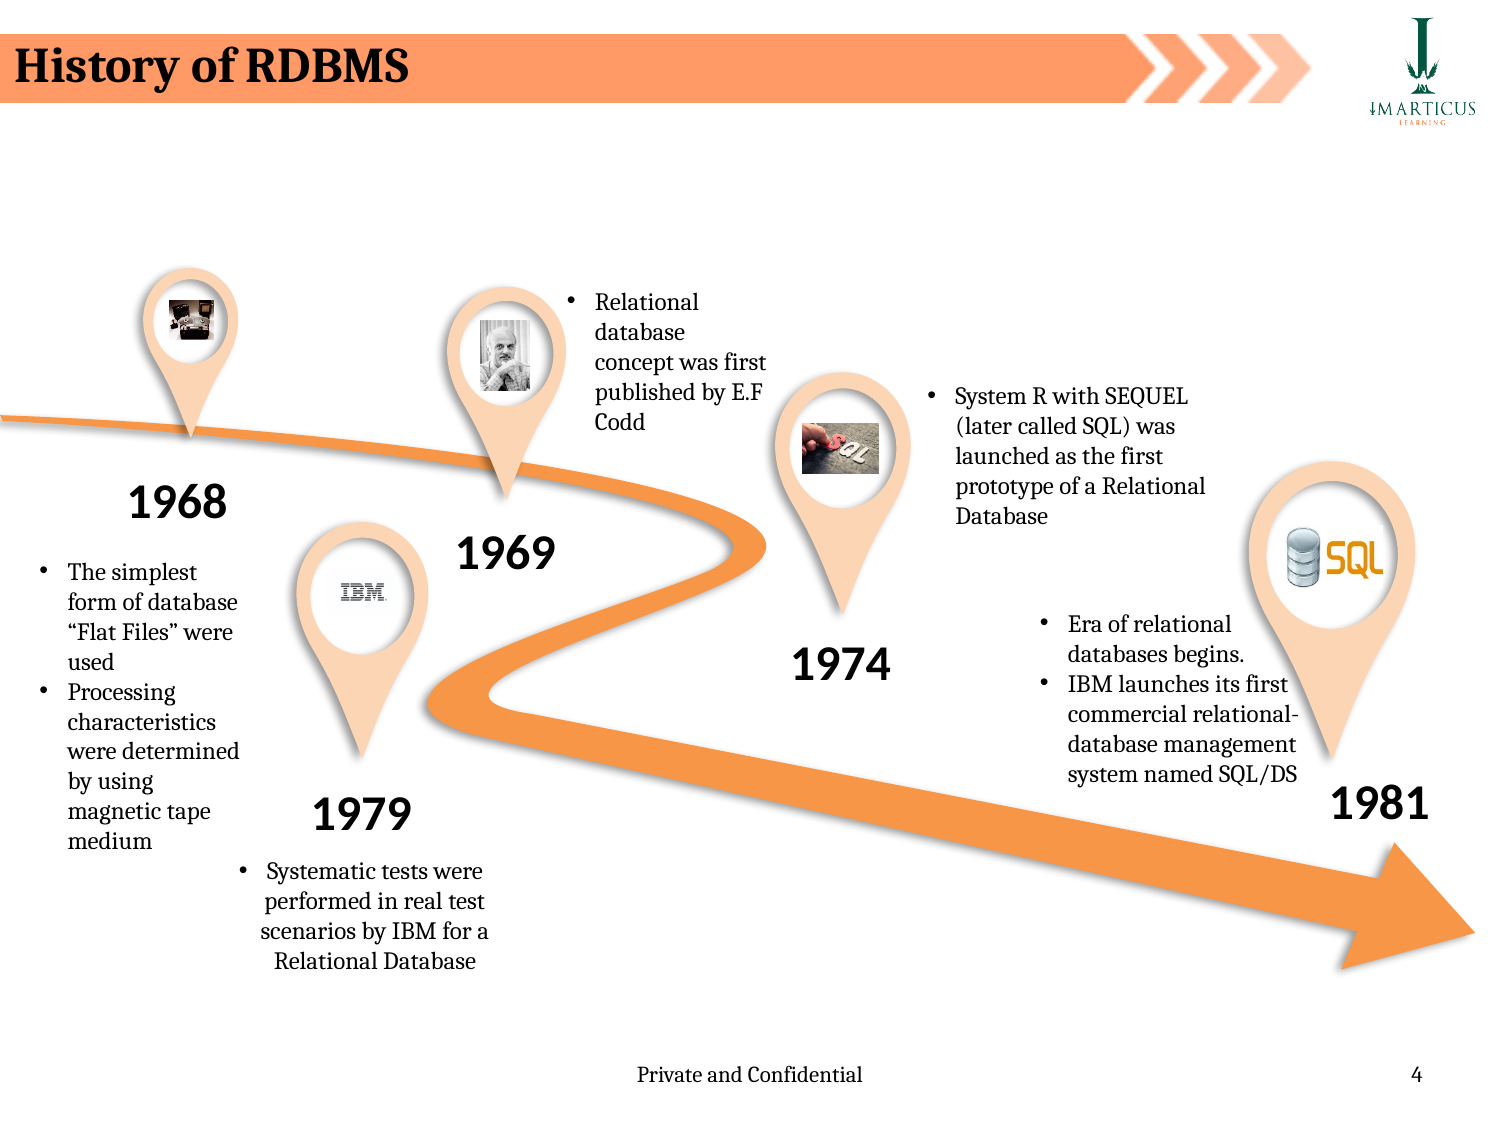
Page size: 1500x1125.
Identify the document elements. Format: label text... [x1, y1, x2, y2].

text_box [773, 370, 913, 618]
text_box 1969 [435, 511, 575, 587]
picture [479, 319, 531, 392]
picture [323, 566, 401, 618]
text_box [197, 424, 480, 471]
picture [1281, 525, 1383, 588]
text_box [0, 413, 175, 435]
text_box [1246, 459, 1418, 762]
text_box [425, 460, 1478, 972]
text_box 1979 [291, 773, 431, 847]
text_box Relational database concept was first published by E.F Codd [552, 278, 783, 443]
text_box Systematic tests were performed in real test scenarios by IBM for a Relational Database [191, 847, 531, 983]
picture [802, 423, 879, 474]
text_box Era of relational databases begins. IBM launches its first commercial relational-database management system named SQL/DS [1025, 599, 1318, 795]
text_box 1968 [96, 460, 258, 536]
picture [169, 300, 214, 341]
text_box The simplest form of database “Flat Files” were used Processing characteristics were determined by using magnetic tape medium [24, 548, 264, 953]
text_box [294, 519, 431, 761]
text_box System R with SEQUEL (later called SQL) was launched as the first prototype of a Relational Database [912, 372, 1222, 537]
text_box [445, 284, 569, 502]
picture [1138, 0, 1500, 150]
text_box 1981 [1262, 762, 1496, 838]
text_box History of RDBMS [0, 24, 1138, 118]
text_box 1974 [770, 622, 911, 698]
text_box [141, 265, 241, 441]
